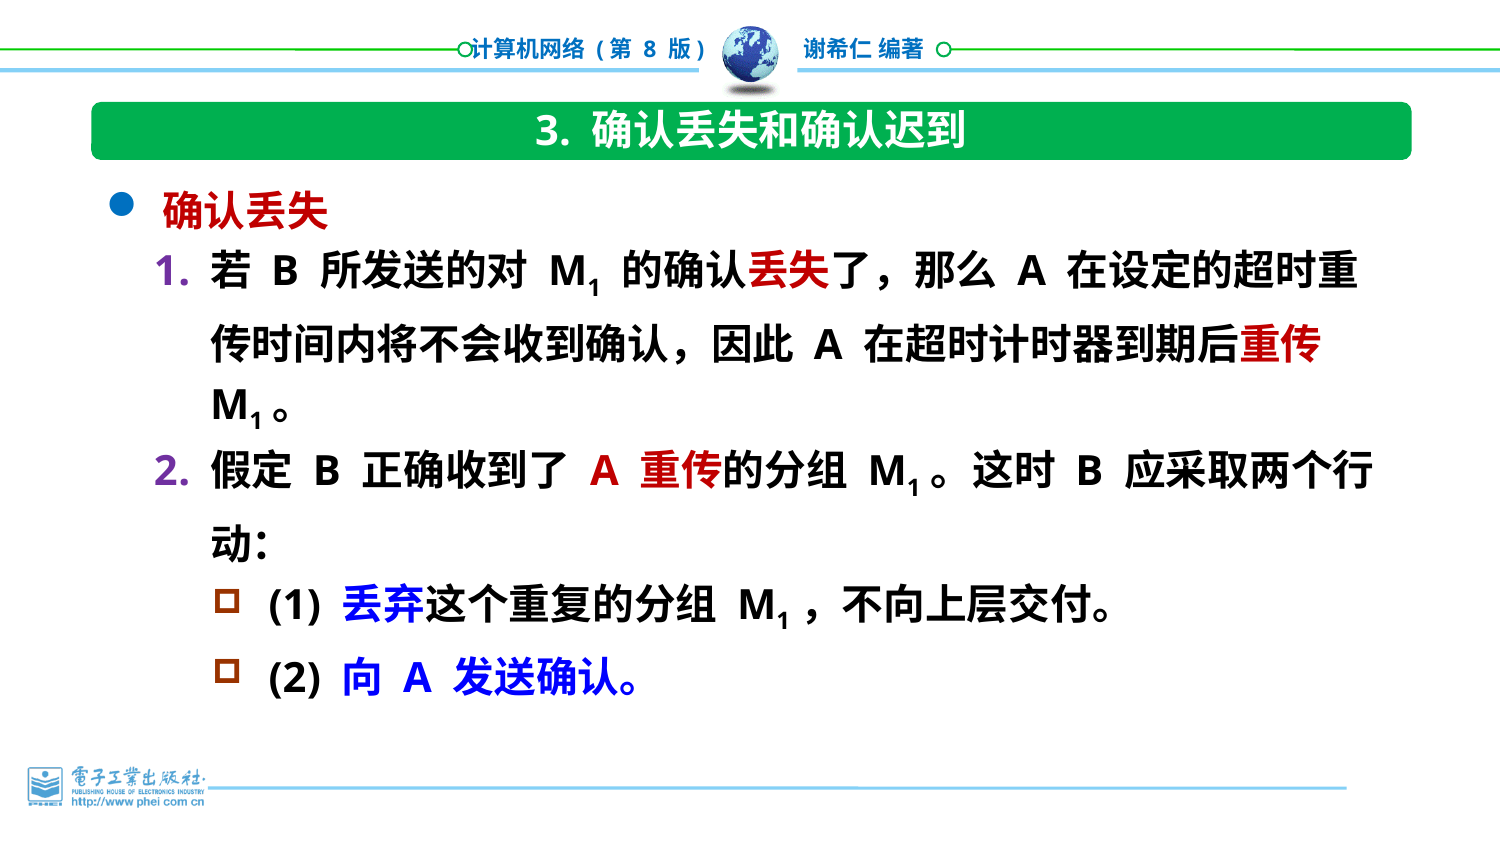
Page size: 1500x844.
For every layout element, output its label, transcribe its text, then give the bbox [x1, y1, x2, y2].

picture [23, 764, 208, 809]
picture [720, 24, 780, 96]
text_box [91, 101, 520, 160]
text_box 确认丢失 若 B 所发送的对 M1 的确认丢失了，那么 A 在设定的超时重传时间内将不会收到确认，因此 A 在超时计时器到期后重传 M1。 假定 B 正确收到了 A 重传的分组 M1。这时 B 应采取两个行动： (1) 丢弃这个重复的分组 M1，不向上层交付。 (2) 向 A 发送确认。 [91, 160, 1412, 709]
text_box [983, 101, 1412, 160]
text_box 3. 确认丢失和确认迟到 [520, 96, 983, 160]
